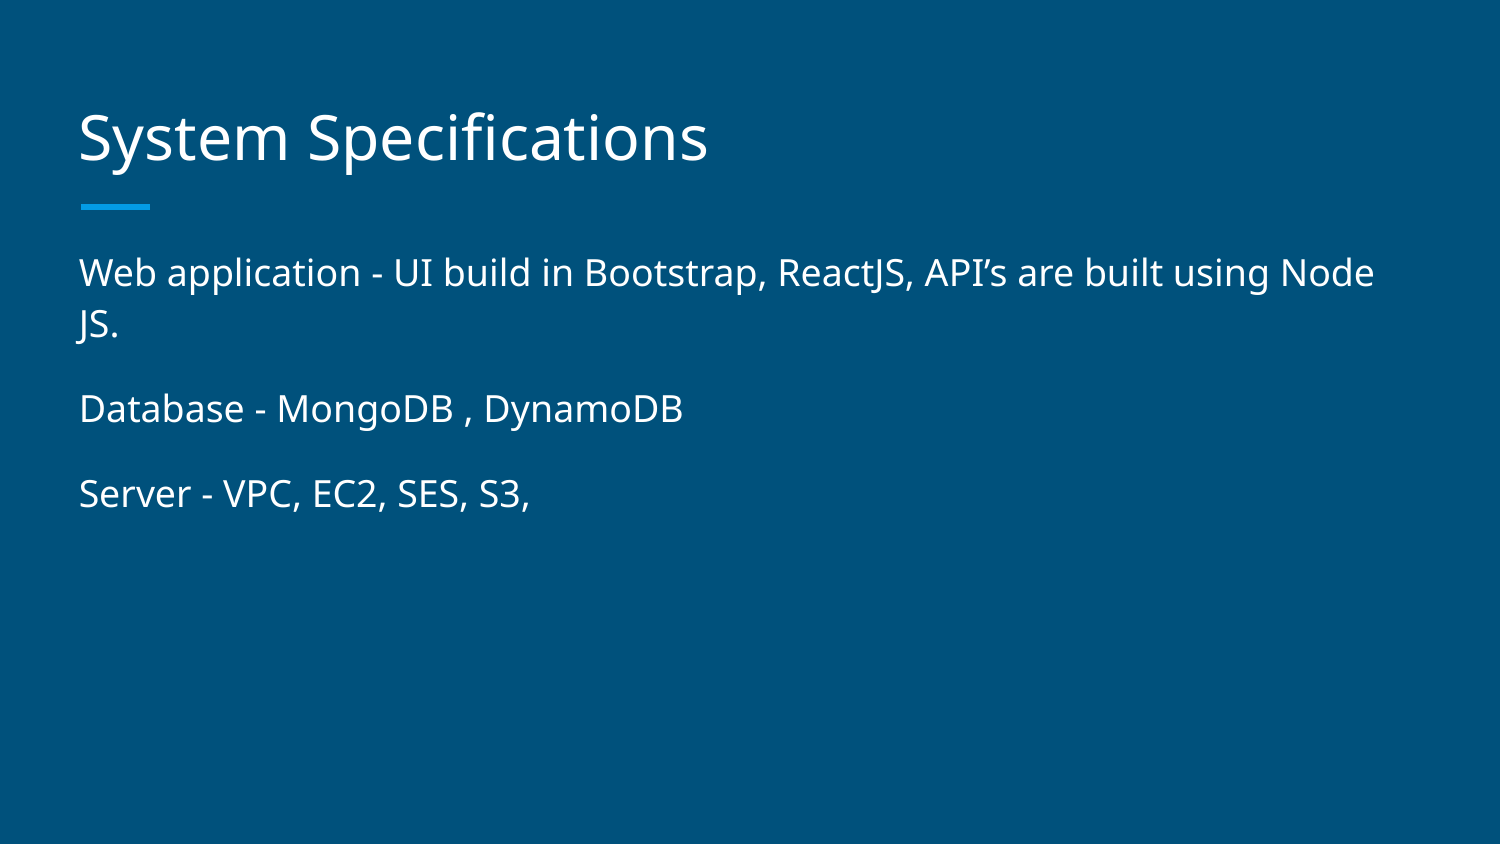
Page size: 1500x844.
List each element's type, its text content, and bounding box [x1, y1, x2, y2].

title System Specifications [63, 75, 1437, 188]
list Web application - UI build in Bootstrap, ReactJS, API’s are built using Node JS. Database - MongoDB , DynamoDB Server - VPC, EC2, SES, S3, [63, 226, 1437, 810]
